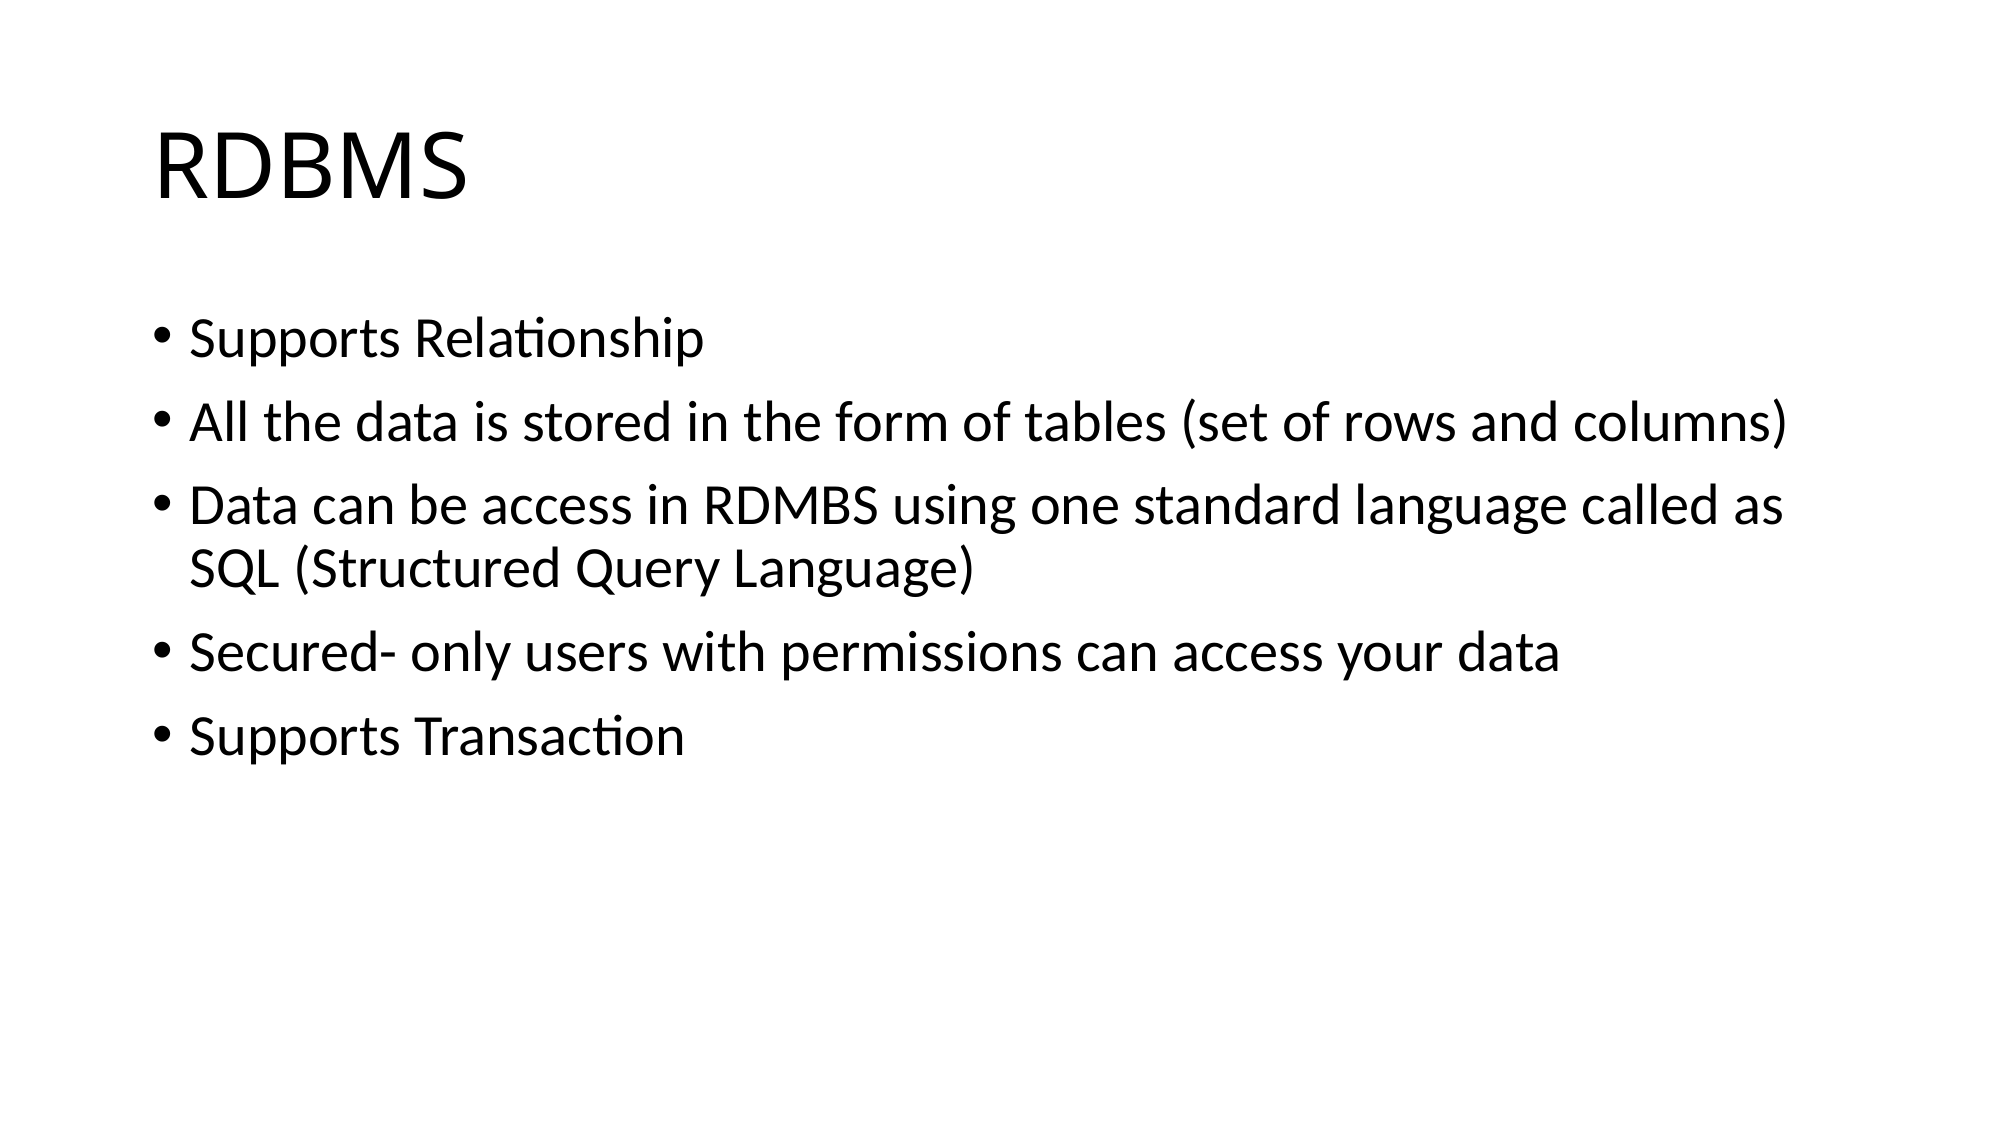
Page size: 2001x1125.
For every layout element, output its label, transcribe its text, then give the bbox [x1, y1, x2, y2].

title RDBMS [137, 59, 1863, 278]
list Supports Relationship All the data is stored in the form of tables (set of rows and columns) Data can be access in RDMBS using one standard language called as SQL (Structured Query Language) Secured- only users with permissions can access your data Supports Transaction [137, 299, 1863, 1014]
